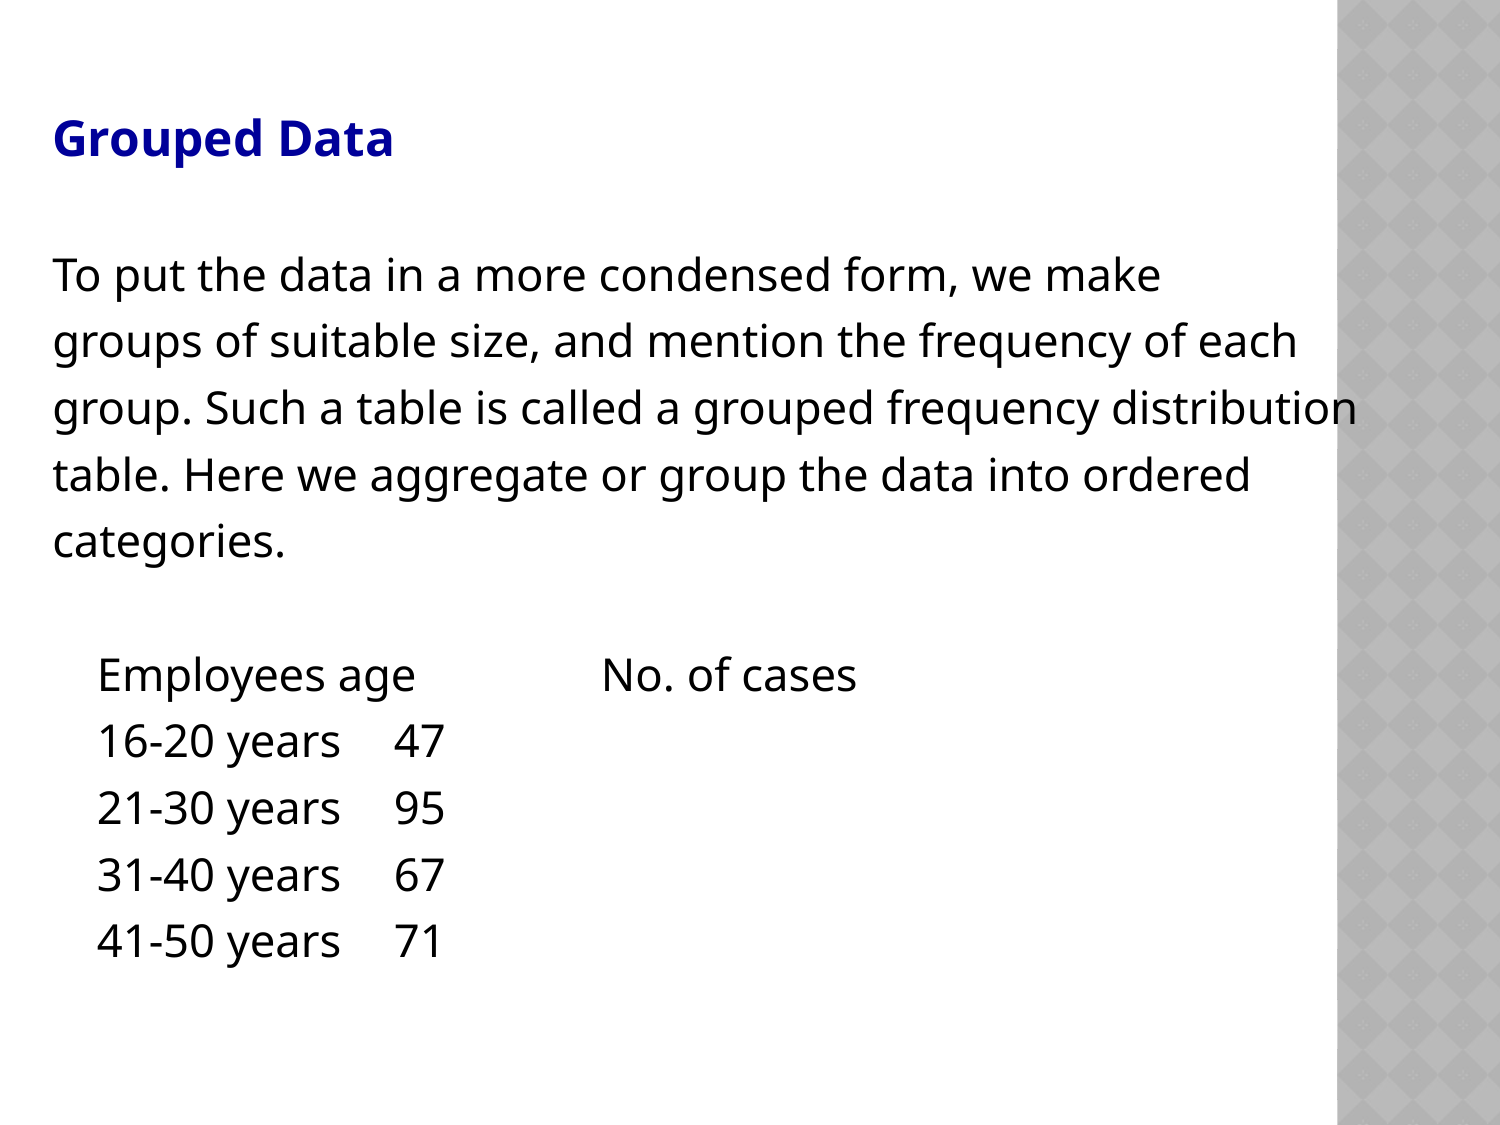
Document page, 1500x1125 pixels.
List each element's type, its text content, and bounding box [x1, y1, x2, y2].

list Grouped Data To put the data in a more condensed form, we make groups of suitable size, and mention the frequency of each group. Such a table is called a grouped frequency distribution table. Here we aggregate or group the data into ordered categories. Employees age No. of cases 16-20 years 47 21-30 years 95 31-40 years 67 41-50 years 71 [37, 99, 1388, 988]
